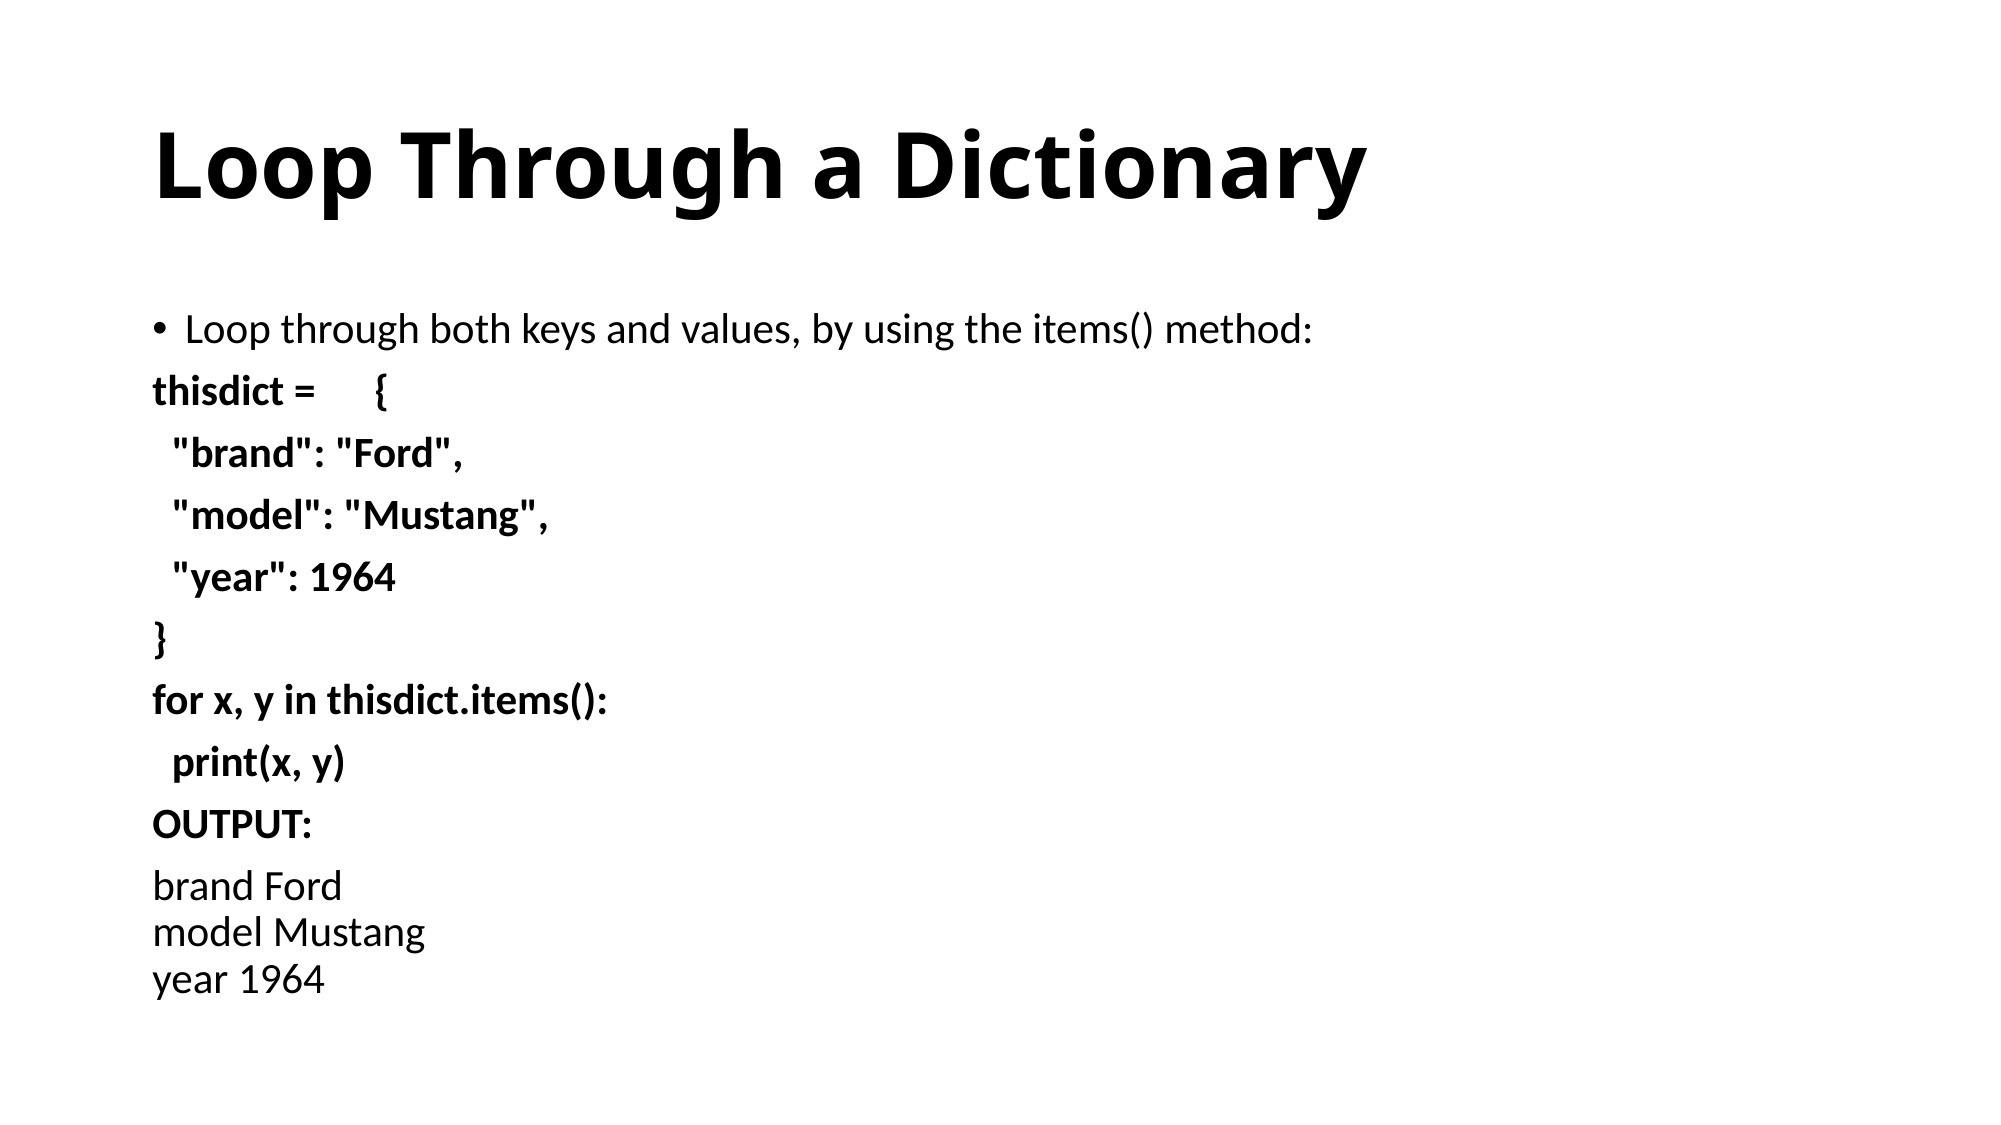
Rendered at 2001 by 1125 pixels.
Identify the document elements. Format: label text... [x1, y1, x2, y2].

list Loop through both keys and values, by using the items() method: thisdict = { "brand": "Ford", "model": "Mustang", "year": 1964 } for x, y in thisdict.items(): print(x, y) OUTPUT: brand Ford model Mustang year 1964 [137, 299, 1863, 1014]
title Loop Through a Dictionary [137, 59, 1863, 278]
